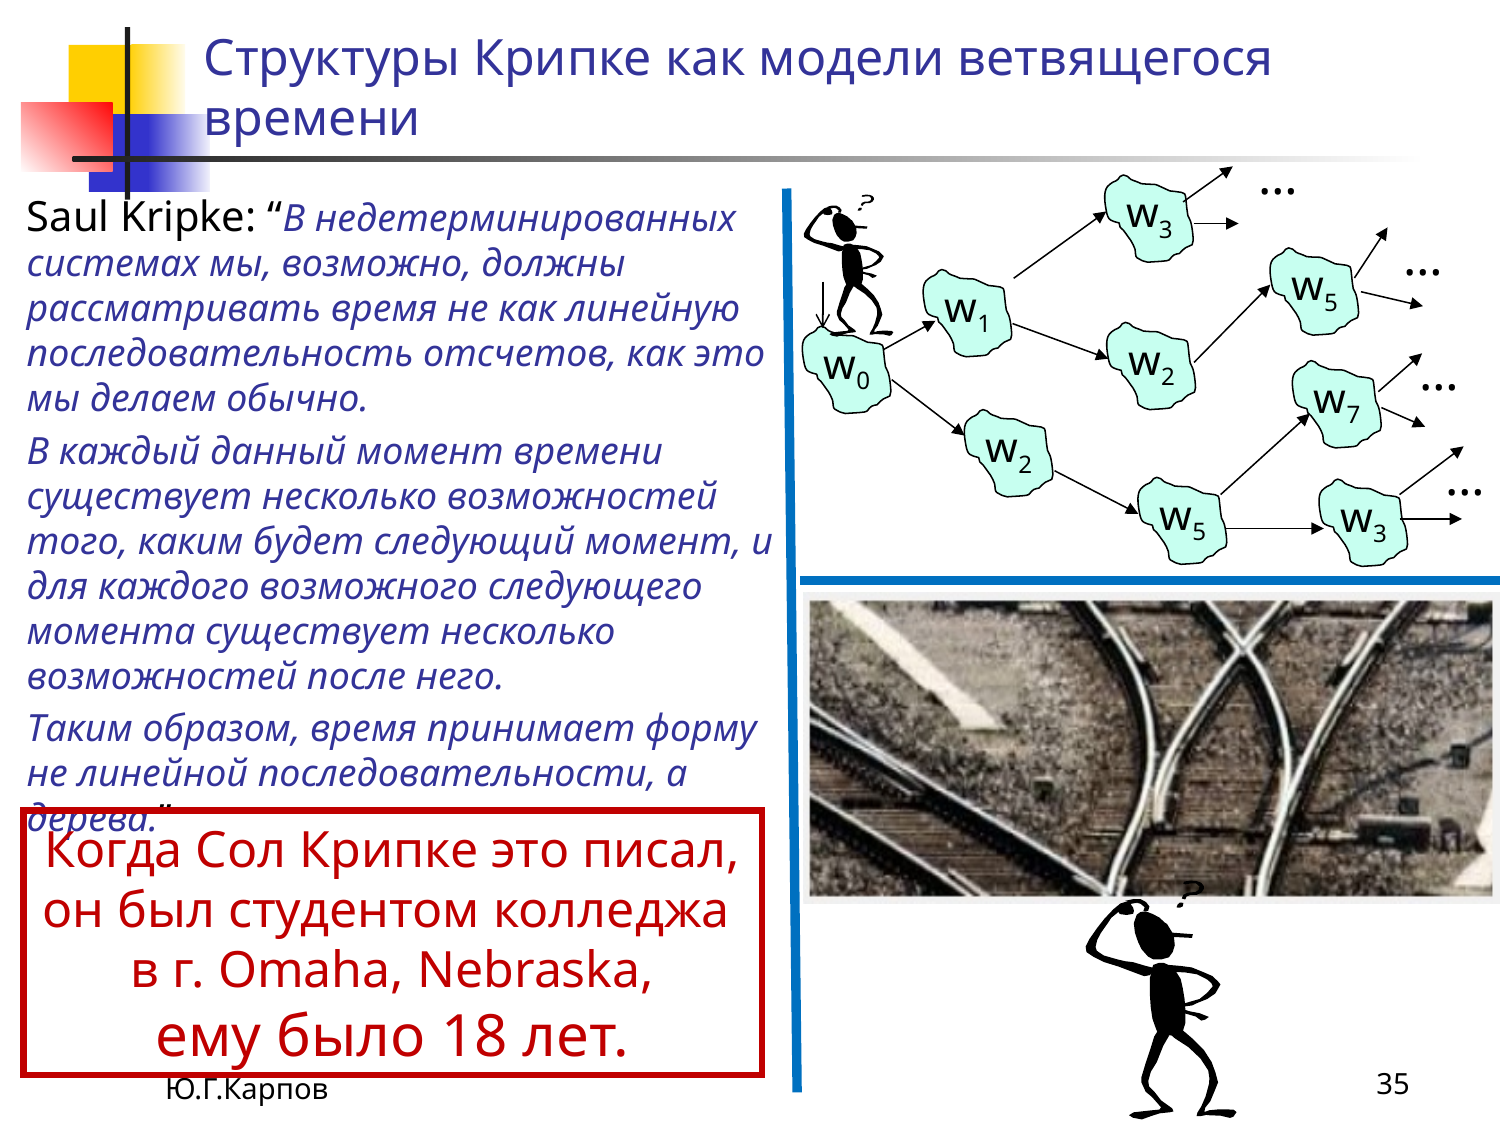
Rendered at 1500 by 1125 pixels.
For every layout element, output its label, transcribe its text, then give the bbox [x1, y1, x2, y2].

title Структуры Крипке как модели ветвящегося времени [188, 33, 1468, 154]
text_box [786, 188, 798, 1093]
picture [803, 592, 1500, 905]
text_box Когда Сол Крипке это писал, он был студентом колледжа в г. Omaha, Nebraska, ему было 18 лет. [23, 810, 762, 1076]
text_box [1085, 880, 1237, 1120]
slide_number 35 [1241, 1037, 1425, 1113]
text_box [799, 136, 1500, 581]
list Saul Kripke: “В недетерминированных системах мы, возможно, должны рассматривать время не как линейную последовательность отсчетов, как это мы делаем обычно. В каждый данный момент времени существует несколько возможностей того, каким будет следующий момент, и для каждого возможного следующего момента существует несколько возможностей после него. Таким образом, время принимает форму не линейной последовательности, а дерева.” [11, 181, 794, 797]
slide_number Ю.Г.Карпов [150, 1076, 463, 1113]
